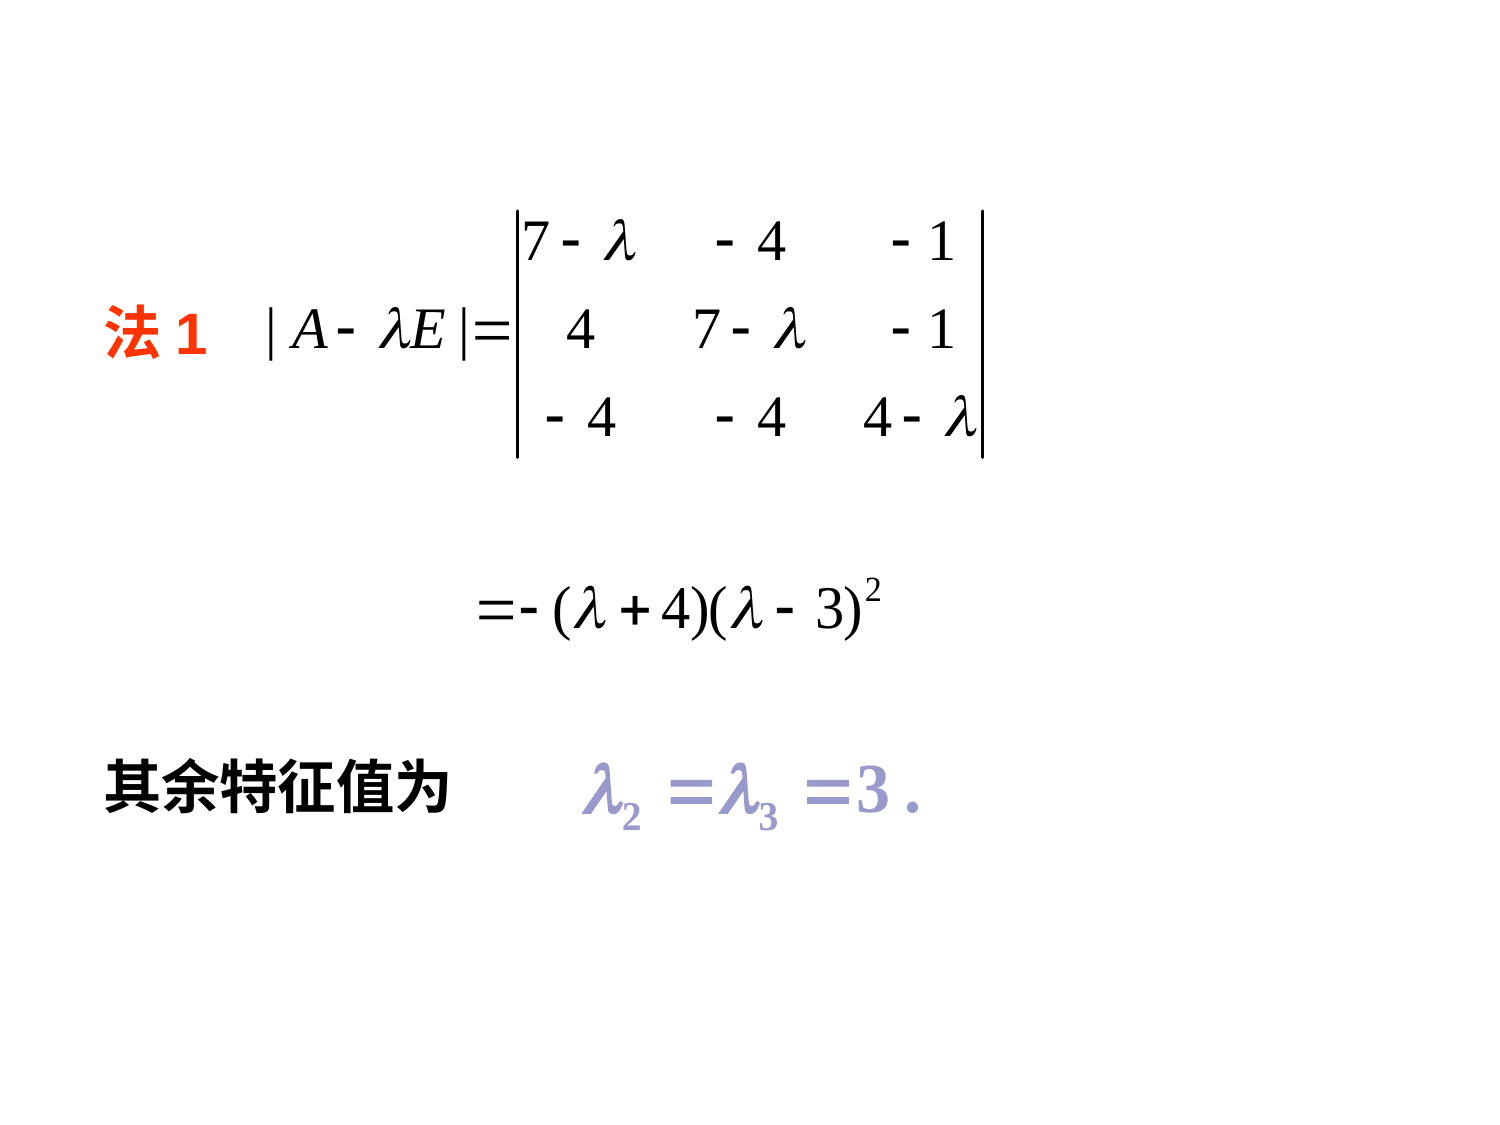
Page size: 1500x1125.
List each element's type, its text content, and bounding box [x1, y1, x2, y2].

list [572, 742, 928, 844]
text_box 法1 [88, 289, 255, 374]
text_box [260, 196, 1011, 468]
text_box 其余特征值为 [88, 742, 570, 828]
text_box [464, 562, 891, 650]
